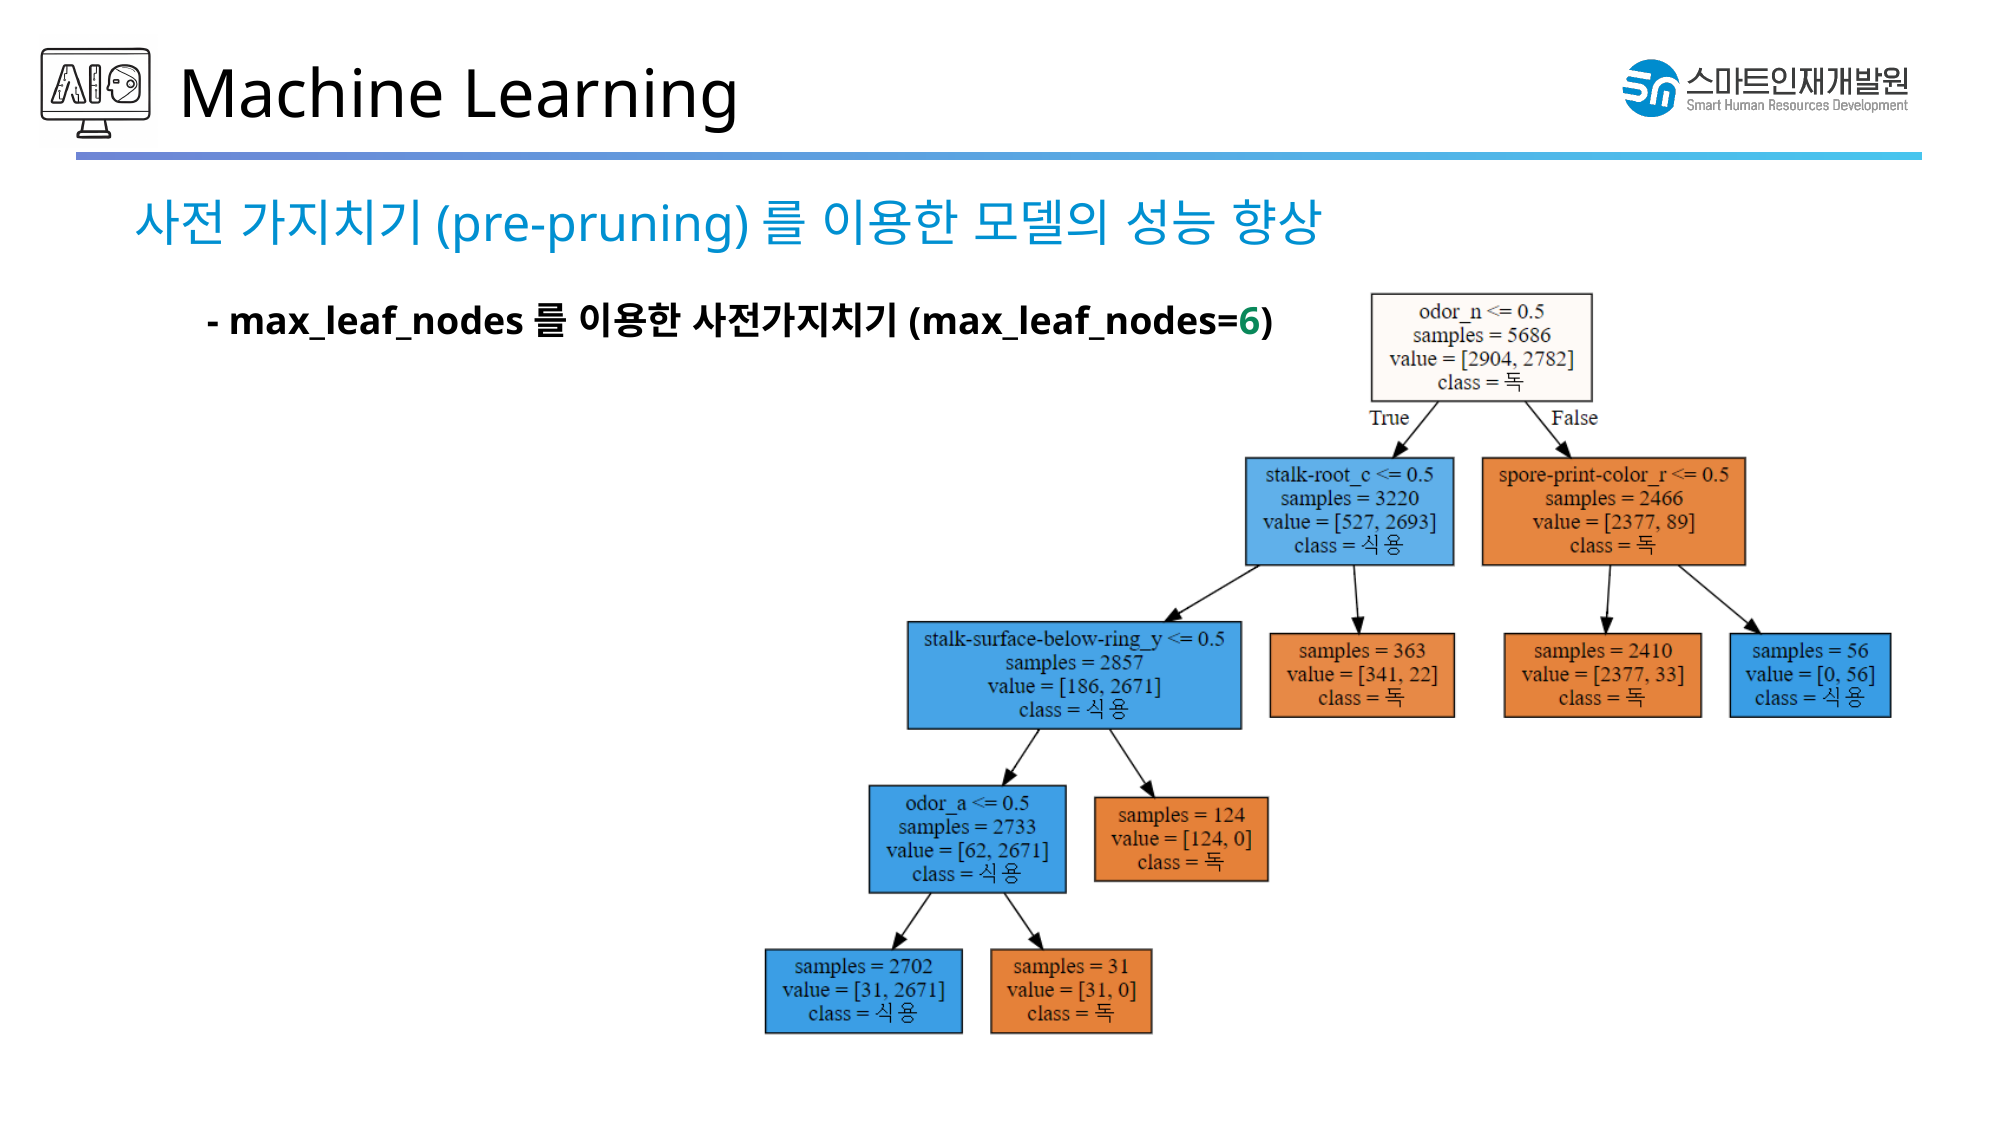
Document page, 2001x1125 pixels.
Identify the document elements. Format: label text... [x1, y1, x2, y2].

text_box 사전 가지치기(pre-pruning)를 이용한 모델의 성능 향상 [118, 183, 1734, 260]
text_box Machine Learning [163, 43, 757, 138]
picture [1609, 47, 1922, 129]
text_box - max_leaf_nodes를 이용한 사전가지치기(max_leaf_nodes=6) [192, 289, 759, 350]
picture [759, 289, 1901, 1043]
picture [76, 152, 1922, 160]
picture [39, 34, 158, 148]
